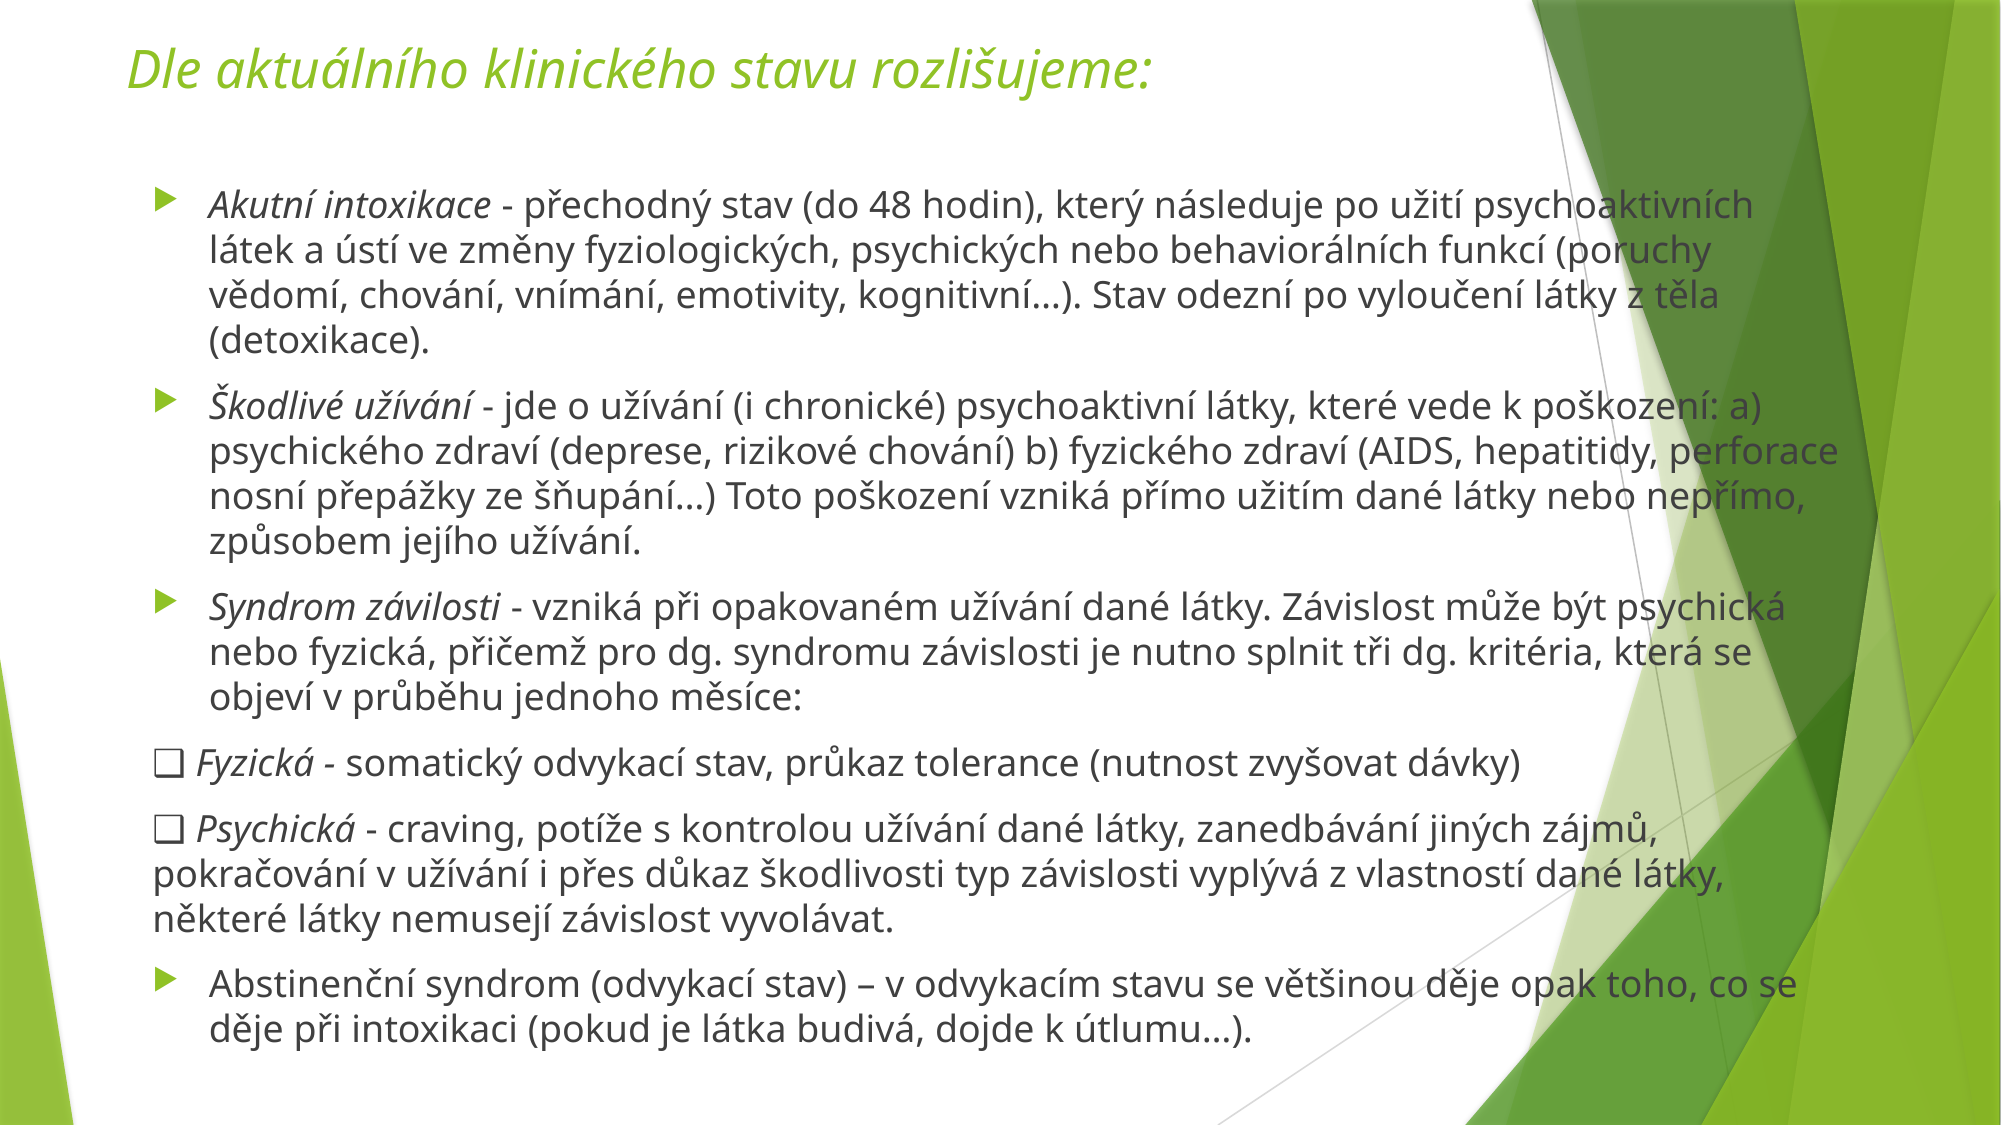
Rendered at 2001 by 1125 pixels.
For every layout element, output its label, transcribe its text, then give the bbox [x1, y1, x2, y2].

title Dle aktuálního klinického stavu rozlišujeme: [111, 27, 1522, 174]
list Akutní intoxikace - přechodný stav (do 48 hodin), který následuje po užití psychoaktivních látek a ústí ve změny fyziologických, psychických nebo behaviorálních funkcí (poruchy vědomí, chování, vnímání, emotivity, kognitivní…). Stav odezní po vyloučení látky z těla (detoxikace). Škodlivé užívání - jde o užívání (i chronické) psychoaktivní látky, které vede k poškození: a) psychického zdraví (deprese, rizikové chování) b) fyzického zdraví (AIDS, hepatitidy, perforace nosní přepážky ze šňupání…) Toto poškození vzniká přímo užitím dané látky nebo nepřímo, způsobem jejího užívání. Syndrom závilosti - vzniká při opakovaném užívání dané látky. Závislost může být psychická nebo fyzická, přičemž pro dg. syndromu závislosti je nutno splnit tři dg. kritéria, která se objeví v průběhu jednoho měsíce: ❑ Fyzická - somatický odvykací stav, průkaz tolerance (nutnost zvyšovat dávky) ❑ Psychická - craving, potíže s kontrolou užívání dané látky, zanedbávání jiných zájmů, pokračování v užívání i přes důkaz škodlivosti typ závislosti vyplývá z vlastností dané látky, některé látky nemusejí závislost vyvolávat. Abstinenční syndrom (odvykací stav) – v odvykacím stavu se většinou děje opak toho, co se děje při intoxikaci (pokud je látka budivá, dojde k útlumu…). [137, 173, 1863, 1080]
